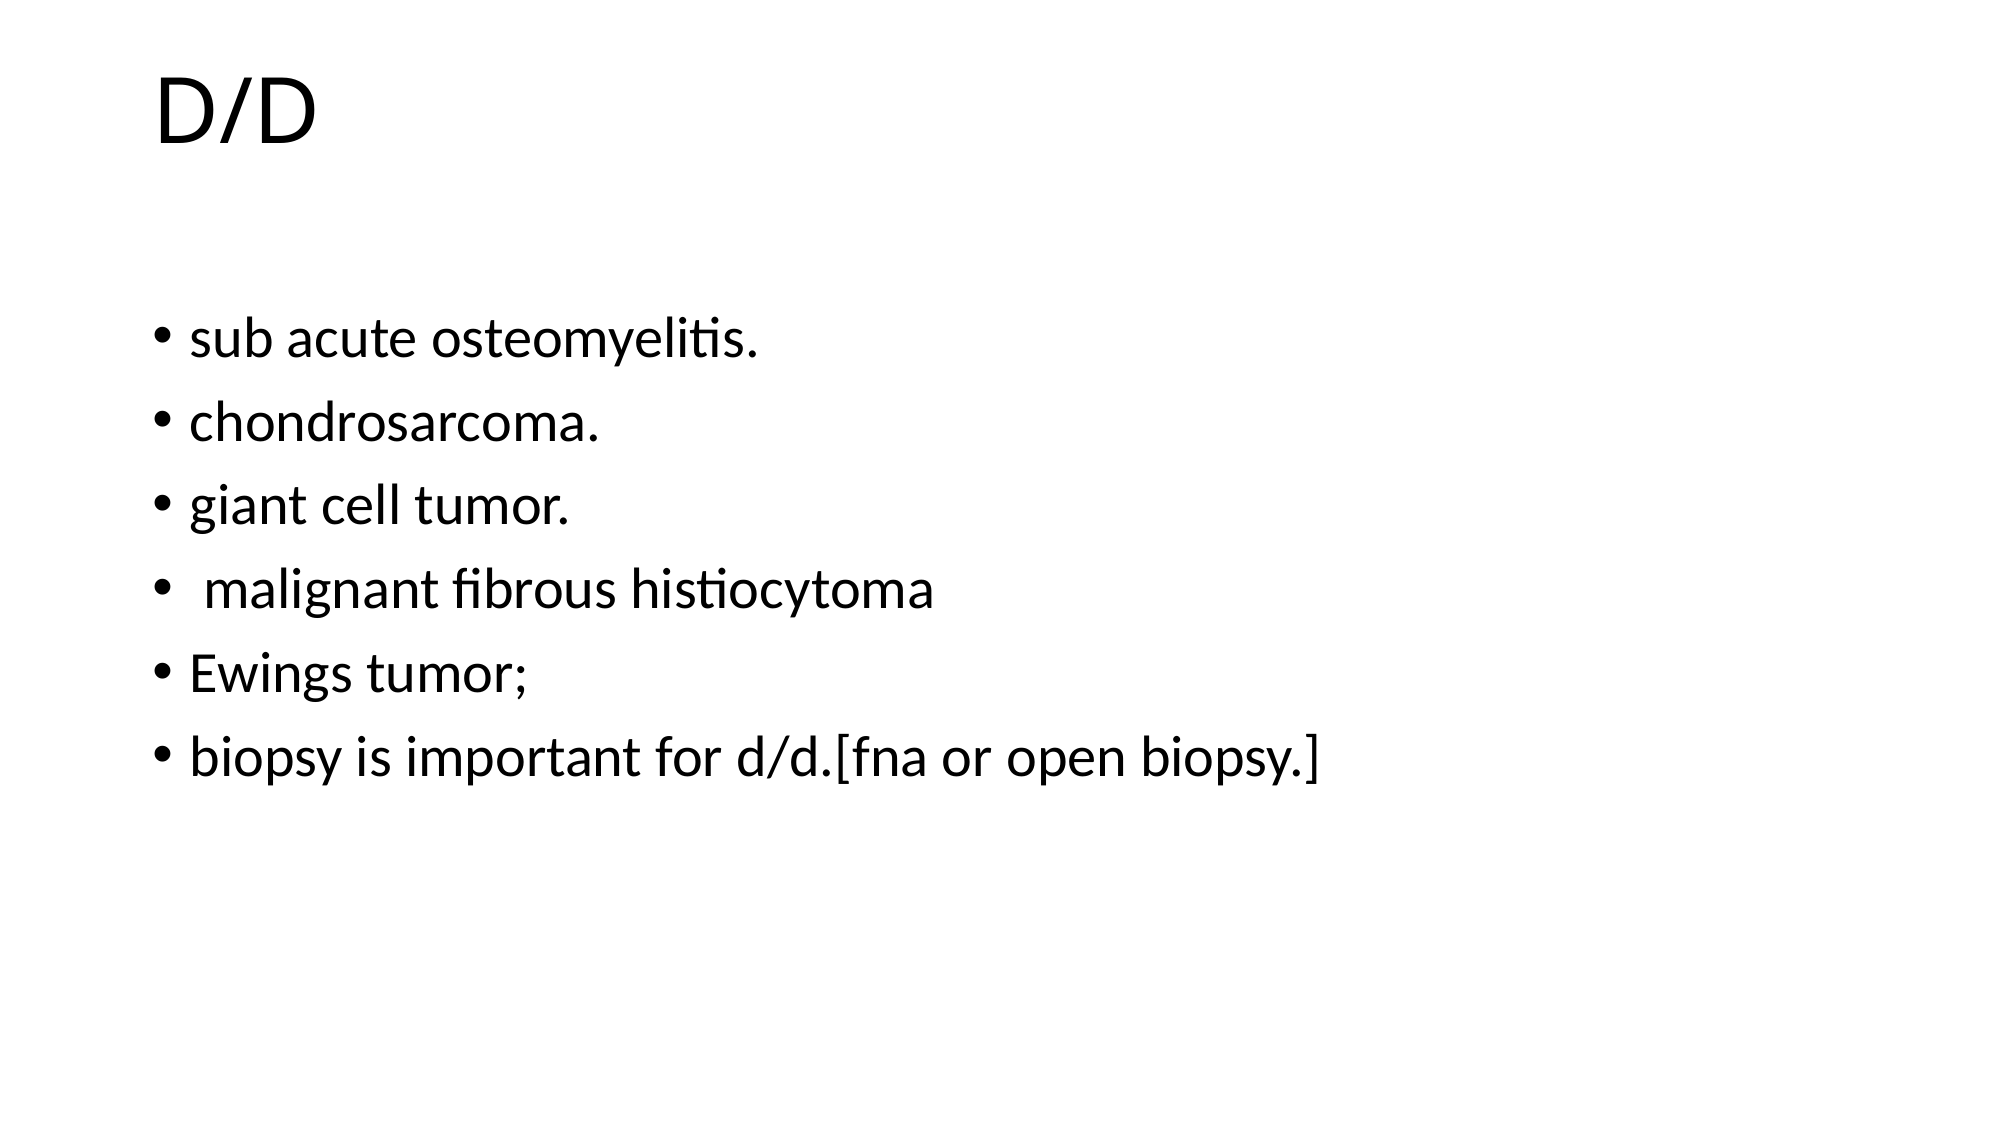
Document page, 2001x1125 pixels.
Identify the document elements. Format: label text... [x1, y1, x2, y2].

title D/D [137, 59, 1863, 278]
list sub acute osteomyelitis. chondrosarcoma. giant cell tumor. malignant fibrous histiocytoma Ewings tumor; biopsy is important for d/d.[fna or open biopsy.] [137, 299, 1863, 1014]
